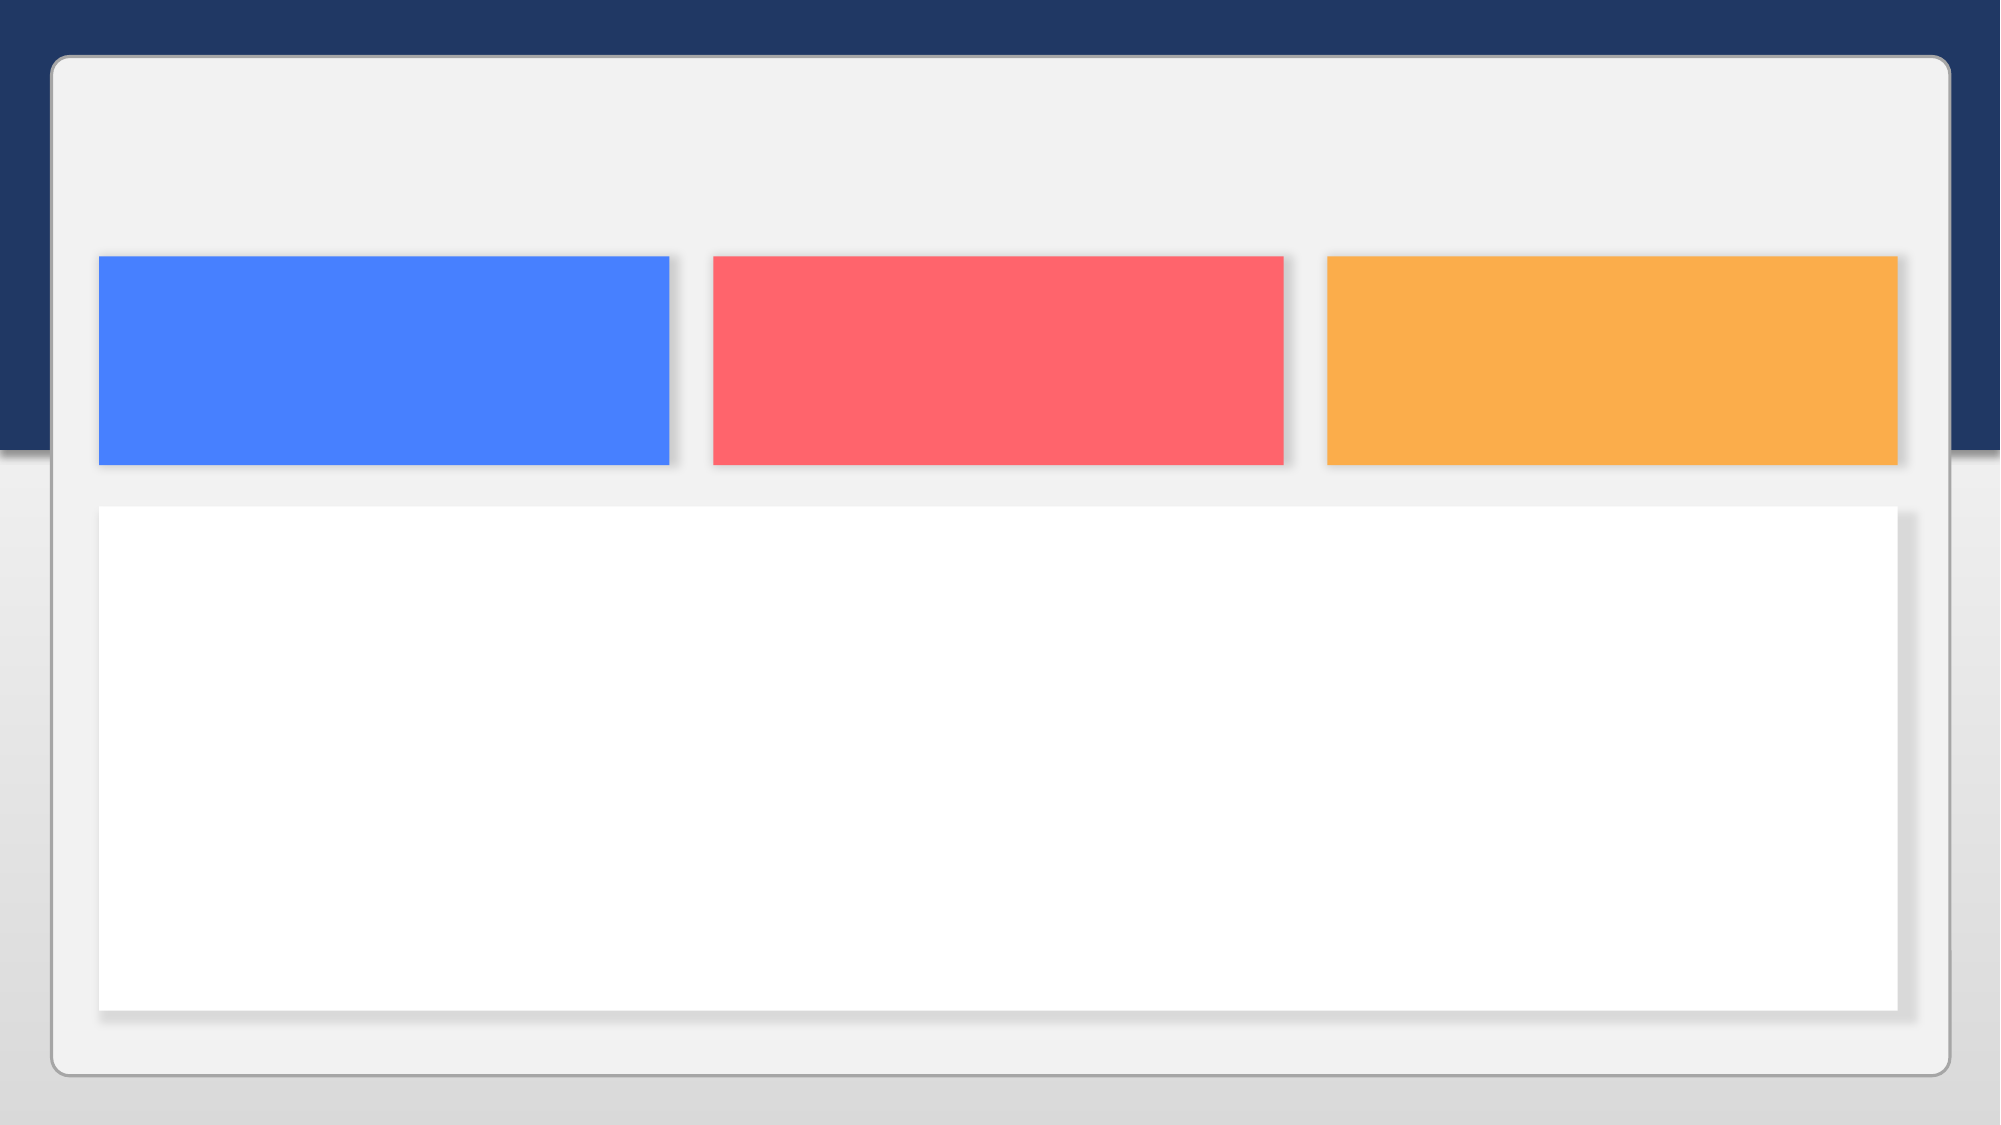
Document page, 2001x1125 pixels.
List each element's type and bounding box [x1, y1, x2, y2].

text_box [1326, 255, 1899, 466]
text_box [0, 0, 2000, 451]
text_box [98, 255, 670, 466]
text_box [98, 505, 1899, 1012]
text_box [712, 255, 1285, 466]
text_box [50, 55, 1951, 1077]
